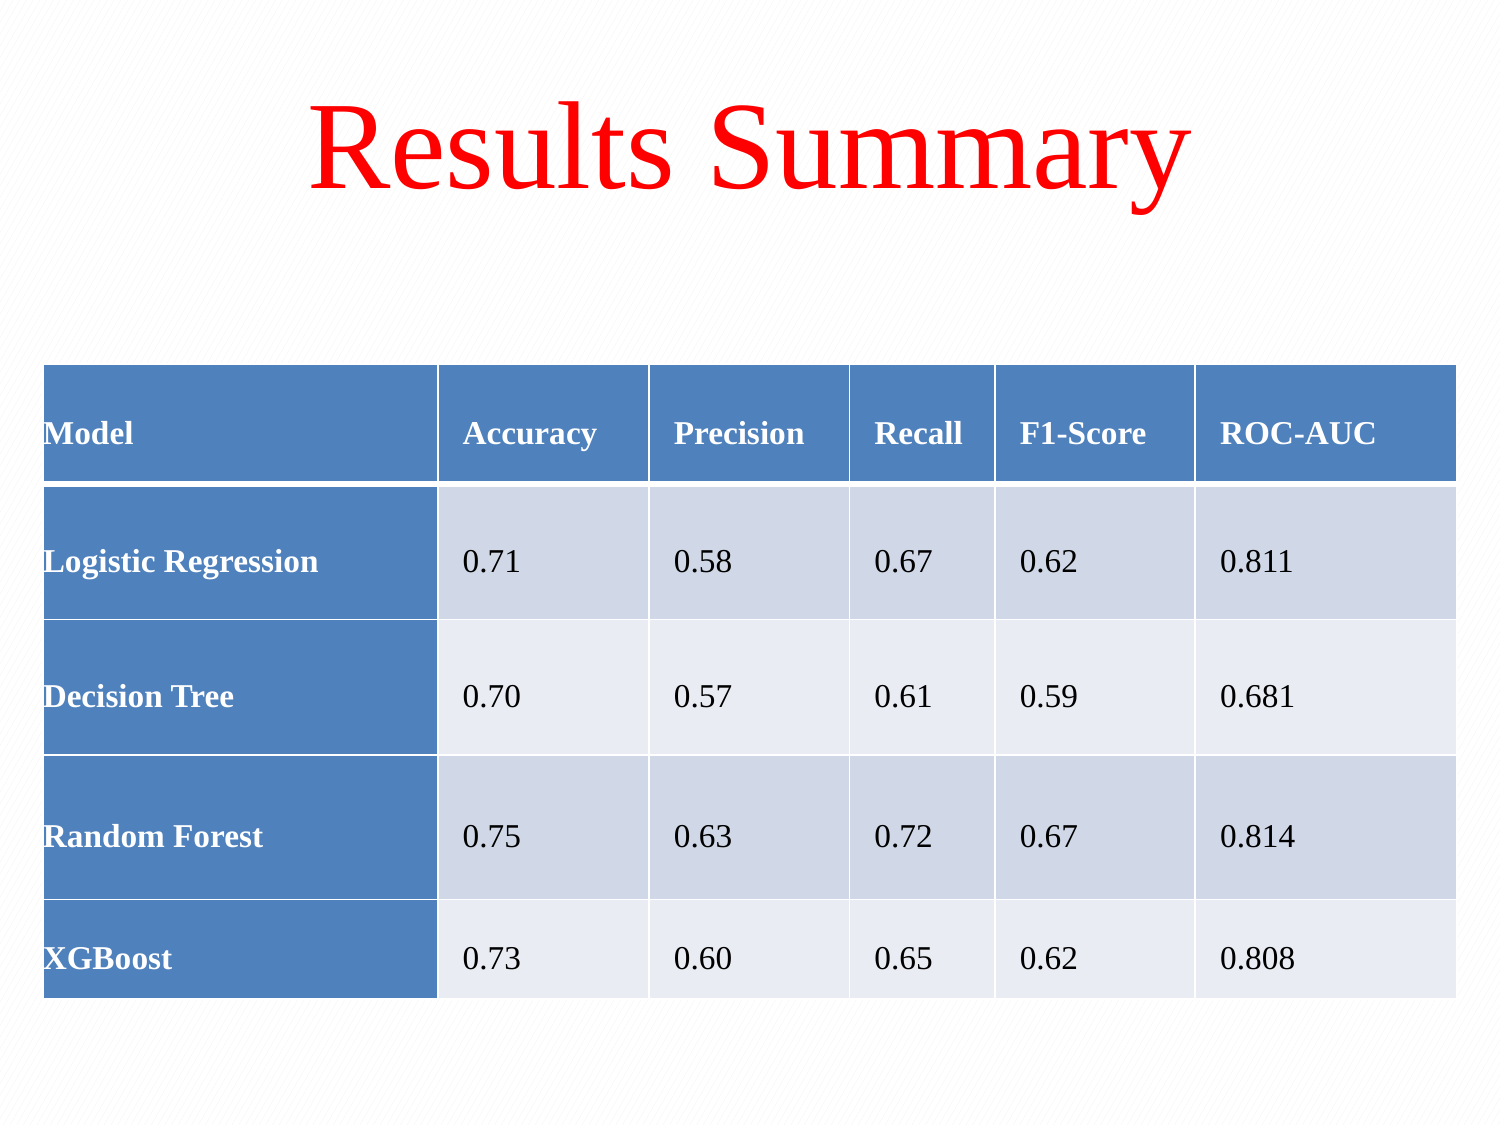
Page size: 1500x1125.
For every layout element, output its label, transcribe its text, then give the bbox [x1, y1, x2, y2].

table_cell 0.70 [439, 620, 648, 754]
table_cell 0.57 [650, 620, 849, 754]
table_header Accuracy [439, 365, 648, 481]
table_cell 0.72 [850, 756, 994, 899]
table_cell 0.62 [996, 900, 1194, 998]
table_header ROC-AUC [1196, 365, 1456, 481]
table_cell 0.59 [996, 620, 1194, 754]
table_header Model [44, 365, 437, 481]
table_header Recall [850, 365, 994, 481]
table_header F1-Score [996, 365, 1194, 481]
table_cell 0.65 [850, 900, 994, 998]
title Results Summary [75, 45, 1425, 233]
table_cell 0.811 [1196, 487, 1456, 619]
table_header Precision [650, 365, 849, 481]
table_cell 0.63 [650, 756, 849, 899]
table_cell 0.67 [996, 756, 1194, 899]
table_cell 0.814 [1196, 756, 1456, 899]
table_cell 0.808 [1196, 900, 1456, 998]
table_cell 0.71 [439, 487, 648, 619]
table_cell 0.58 [650, 487, 849, 619]
table_cell 0.681 [1196, 620, 1456, 754]
table_cell 0.61 [850, 620, 994, 754]
table_cell Logistic Regression [44, 487, 437, 619]
table_cell 0.67 [850, 487, 994, 619]
table_cell 0.60 [650, 900, 849, 998]
table_cell Decision Tree [44, 620, 437, 754]
table_cell XGBoost [44, 900, 437, 998]
table_cell 0.62 [996, 487, 1194, 619]
table_cell 0.73 [439, 900, 648, 998]
table_cell 0.75 [439, 756, 648, 899]
table_cell Random Forest [44, 756, 437, 899]
